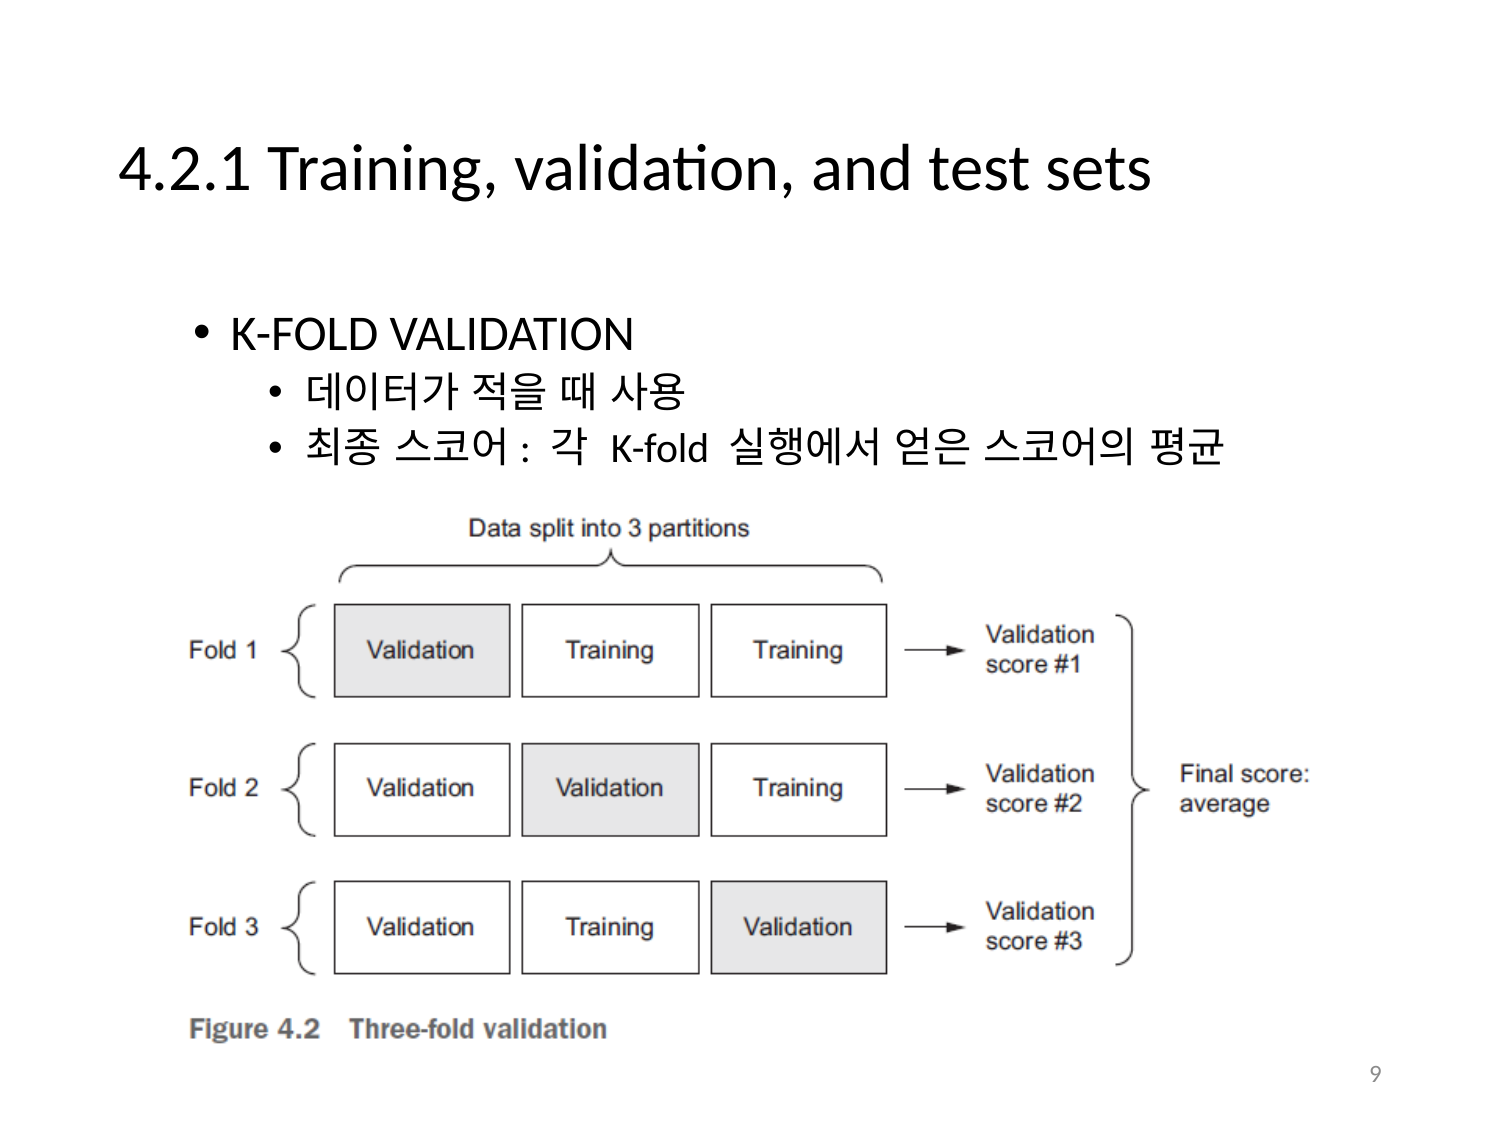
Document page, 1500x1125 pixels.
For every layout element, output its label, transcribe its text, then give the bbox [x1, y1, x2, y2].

title 4.2.1 Training, validation, and test sets [103, 59, 1397, 278]
list K-FOLD VALIDATION 데이터가 적을 때 사용 최종 스코어: 각 K-fold 실행에서 얻은 스코어의 평균 [103, 299, 1397, 1014]
slide_number 9 [1059, 1042, 1397, 1103]
picture [181, 493, 1319, 1056]
